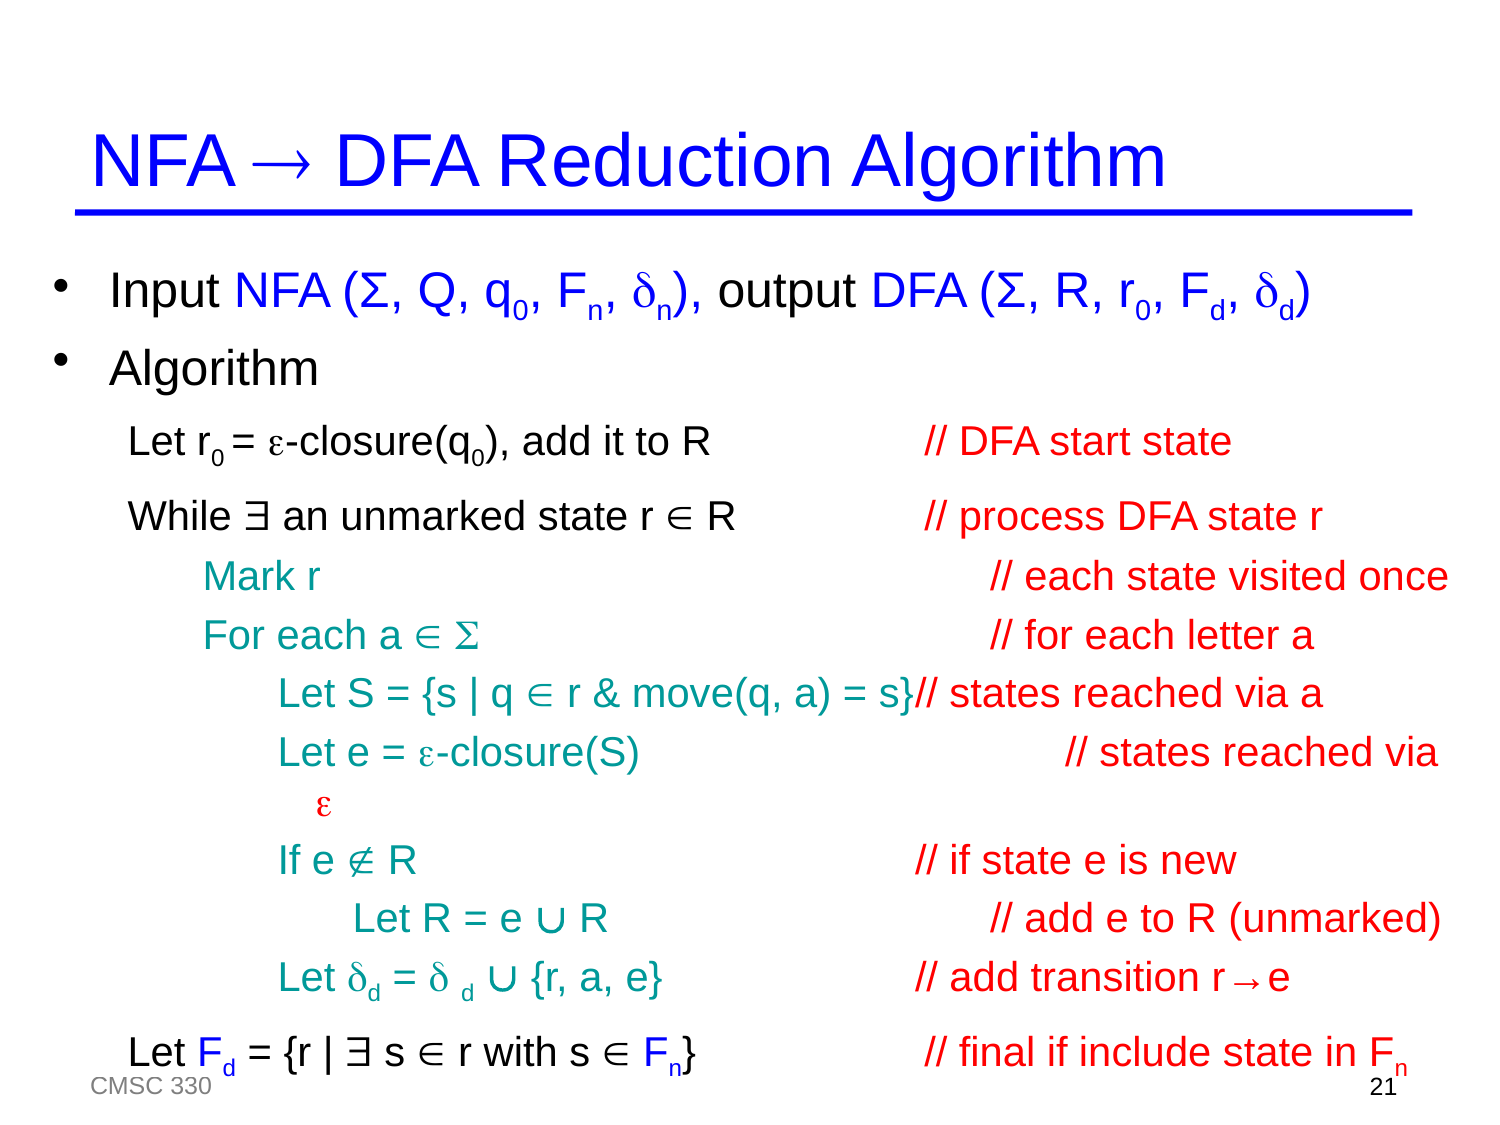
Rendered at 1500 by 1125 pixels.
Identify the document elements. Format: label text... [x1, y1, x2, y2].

slide_number 21 [1099, 1076, 1413, 1101]
list Input NFA (Σ, Q, q0, Fn, n), output DFA (Σ, R, r0, Fd, d) Algorithm Let r0 = -closure(q0), add it to R // DFA start state While  an unmarked state r  R // process DFA state r Mark r // each state visited once For each a   // for each letter a Let S = {s | q  r & move(q, a) = s} // states reached via a Let e = -closure(S) // states reached via  If e  R // if state e is new Let R = e  R // add e to R (unmarked) Let d =  d  {r, a, e} // add transition r→e Let Fd = {r |  s  r with s  Fn} // final if include state in Fn [37, 249, 1476, 1076]
title NFA  DFA Reduction Algorithm [74, 99, 1413, 213]
footer CMSC 330 [74, 1076, 988, 1101]
